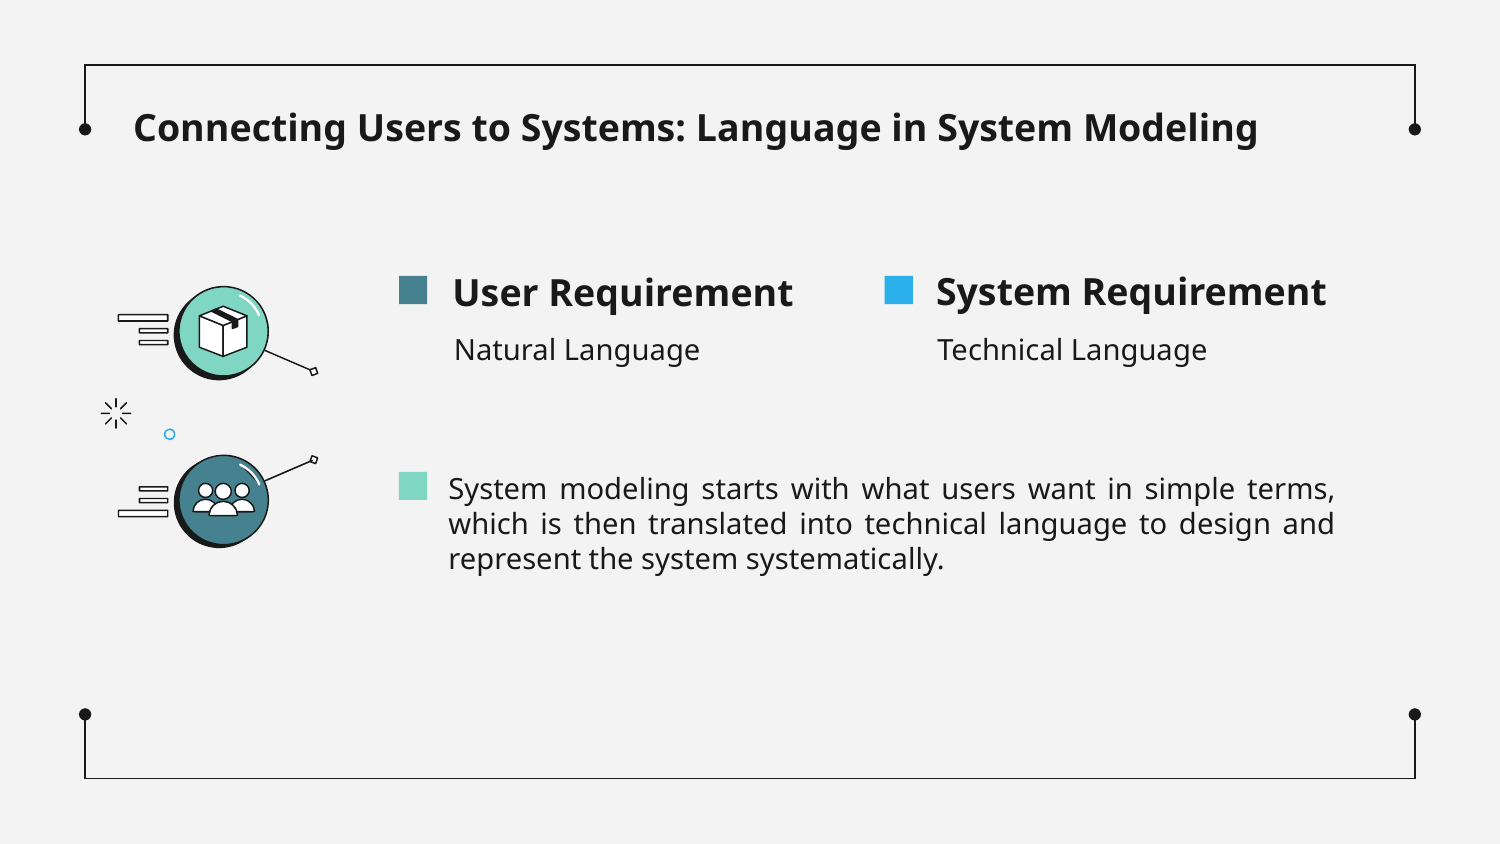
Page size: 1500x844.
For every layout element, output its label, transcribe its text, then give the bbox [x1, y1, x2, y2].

subtitle Technical Language [922, 315, 1390, 494]
subtitle System Requirement [921, 266, 1389, 329]
text_box [399, 275, 428, 305]
subtitle User Requirement [437, 267, 905, 330]
title Connecting Users to Systems: Language in System Modeling [118, 88, 1383, 183]
text_box [398, 471, 428, 500]
subtitle Natural Language [438, 315, 906, 455]
text_box [884, 275, 913, 305]
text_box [117, 285, 319, 381]
subtitle System modeling starts with what users want in simple terms, which is then translated into technical language to design and represent the system systematically. [433, 455, 1352, 633]
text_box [100, 397, 319, 549]
